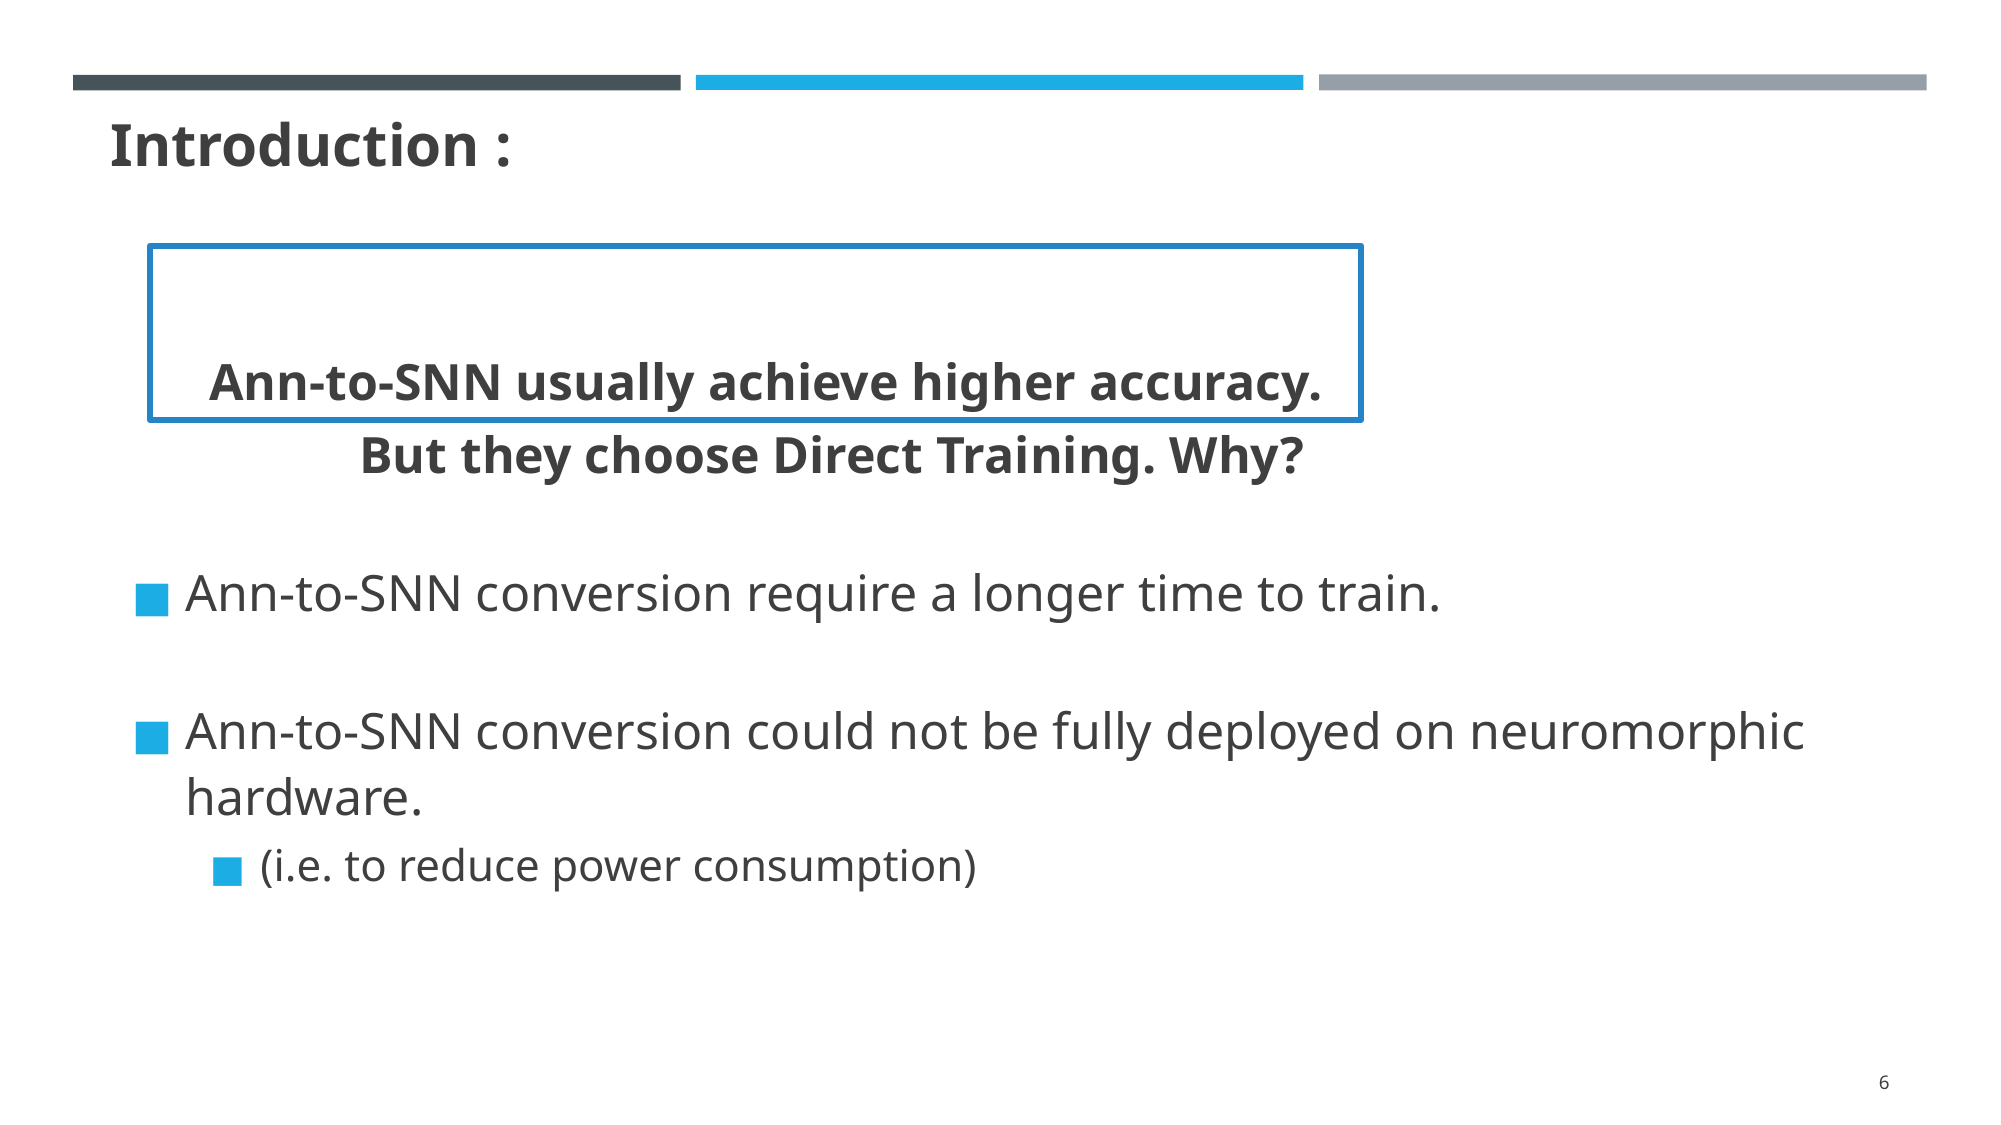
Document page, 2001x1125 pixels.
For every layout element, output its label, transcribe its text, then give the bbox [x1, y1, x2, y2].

text_box [148, 244, 1363, 422]
slide_number 6 [1732, 1053, 1905, 1114]
list Ann-to-SNN usually achieve higher accuracy. But they choose Direct Training. Why? Ann-to-SNN conversion require a longer time to train. Ann-to-SNN conversion could not be fully deployed on neuromorphic hardware. (i.e. to reduce power consumption) [95, 343, 1905, 940]
title Introduction : [95, 130, 1905, 326]
